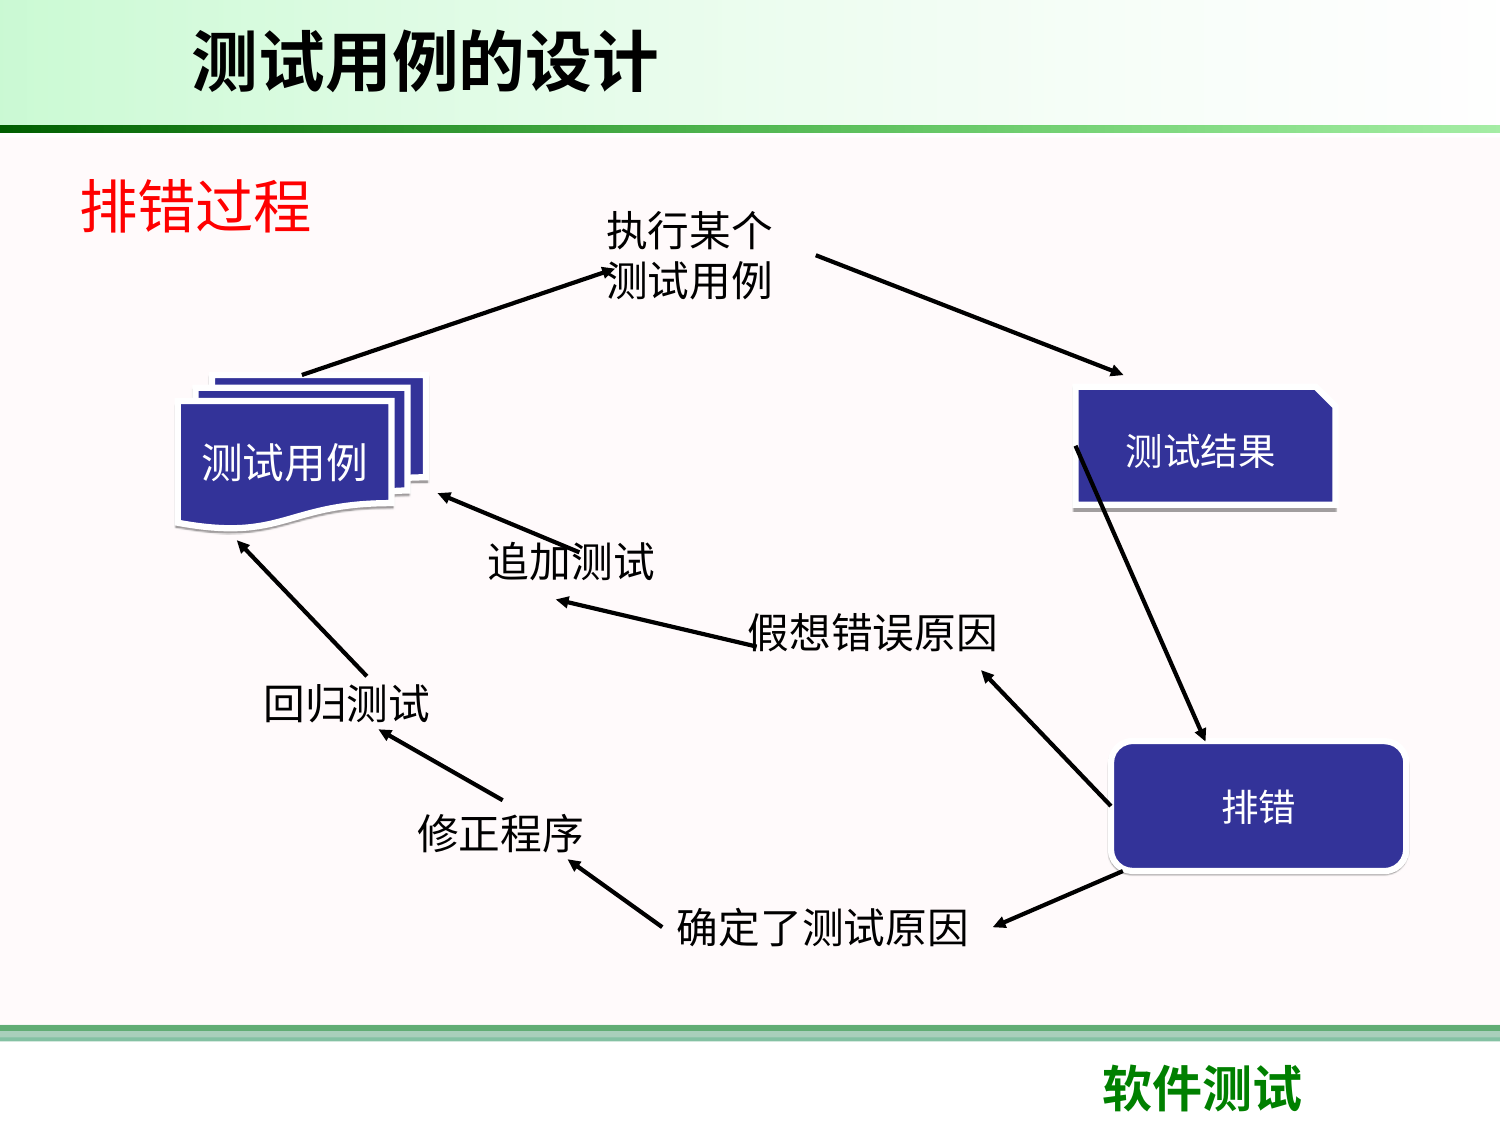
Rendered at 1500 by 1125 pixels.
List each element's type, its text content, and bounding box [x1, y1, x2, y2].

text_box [236, 540, 368, 677]
text_box 追加测试 [473, 528, 698, 594]
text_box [567, 859, 663, 928]
text_box 排错过程 [12, 162, 379, 248]
text_box 测试结果 [1075, 386, 1336, 505]
text_box 测试用例 [177, 374, 417, 529]
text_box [413, 173, 521, 470]
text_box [555, 599, 757, 647]
text_box 回归测试 [248, 670, 450, 736]
text_box 确定了测试原因 [662, 894, 993, 960]
text_box 测试用例的设计 [177, 12, 1223, 119]
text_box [815, 255, 1124, 376]
text_box 执行某个测试用例 [591, 197, 816, 313]
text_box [992, 870, 1124, 928]
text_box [980, 670, 1112, 807]
text_box 假想错误原因 [732, 599, 1064, 665]
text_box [404, 702, 477, 828]
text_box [437, 492, 580, 553]
text_box 排错 [1110, 741, 1407, 872]
text_box 修正程序 [402, 800, 604, 865]
